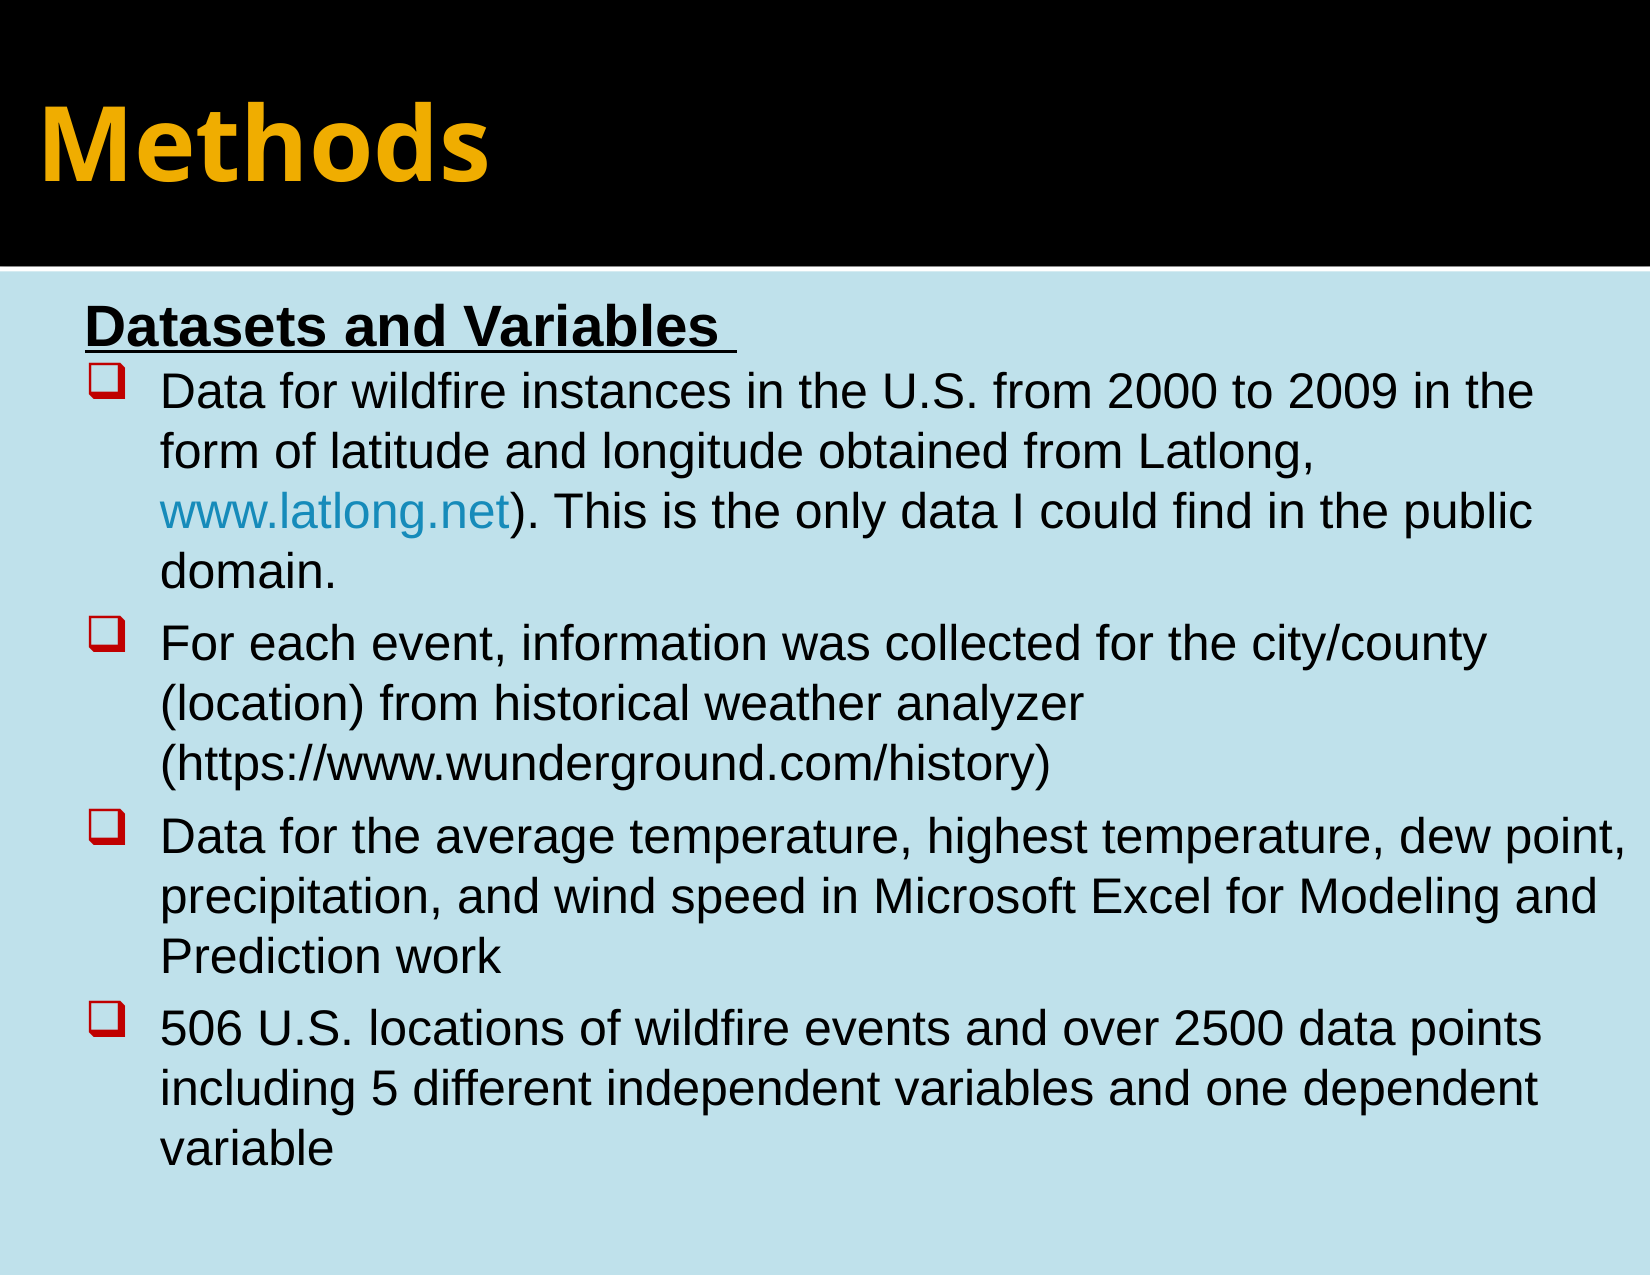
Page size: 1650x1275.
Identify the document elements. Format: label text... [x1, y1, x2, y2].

list Datasets and Variables Data for wildfire instances in the U.S. from 2000 to 2009 in the form of latitude and longitude obtained from Latlong, www.latlong.net). This is the only data I could find in the public domain. For each event, information was collected for the city/county (location) from historical weather analyzer (https://www.wunderground.com/history) Data for the average temperature, highest temperature, dew point, precipitation, and wind speed in Microsoft Excel for Modeling and Prediction work 506 U.S. locations of wildfire events and over 2500 data points including 5 different independent variables and one dependent variable [0, 271, 1650, 1275]
title Methods [19, 23, 1633, 257]
